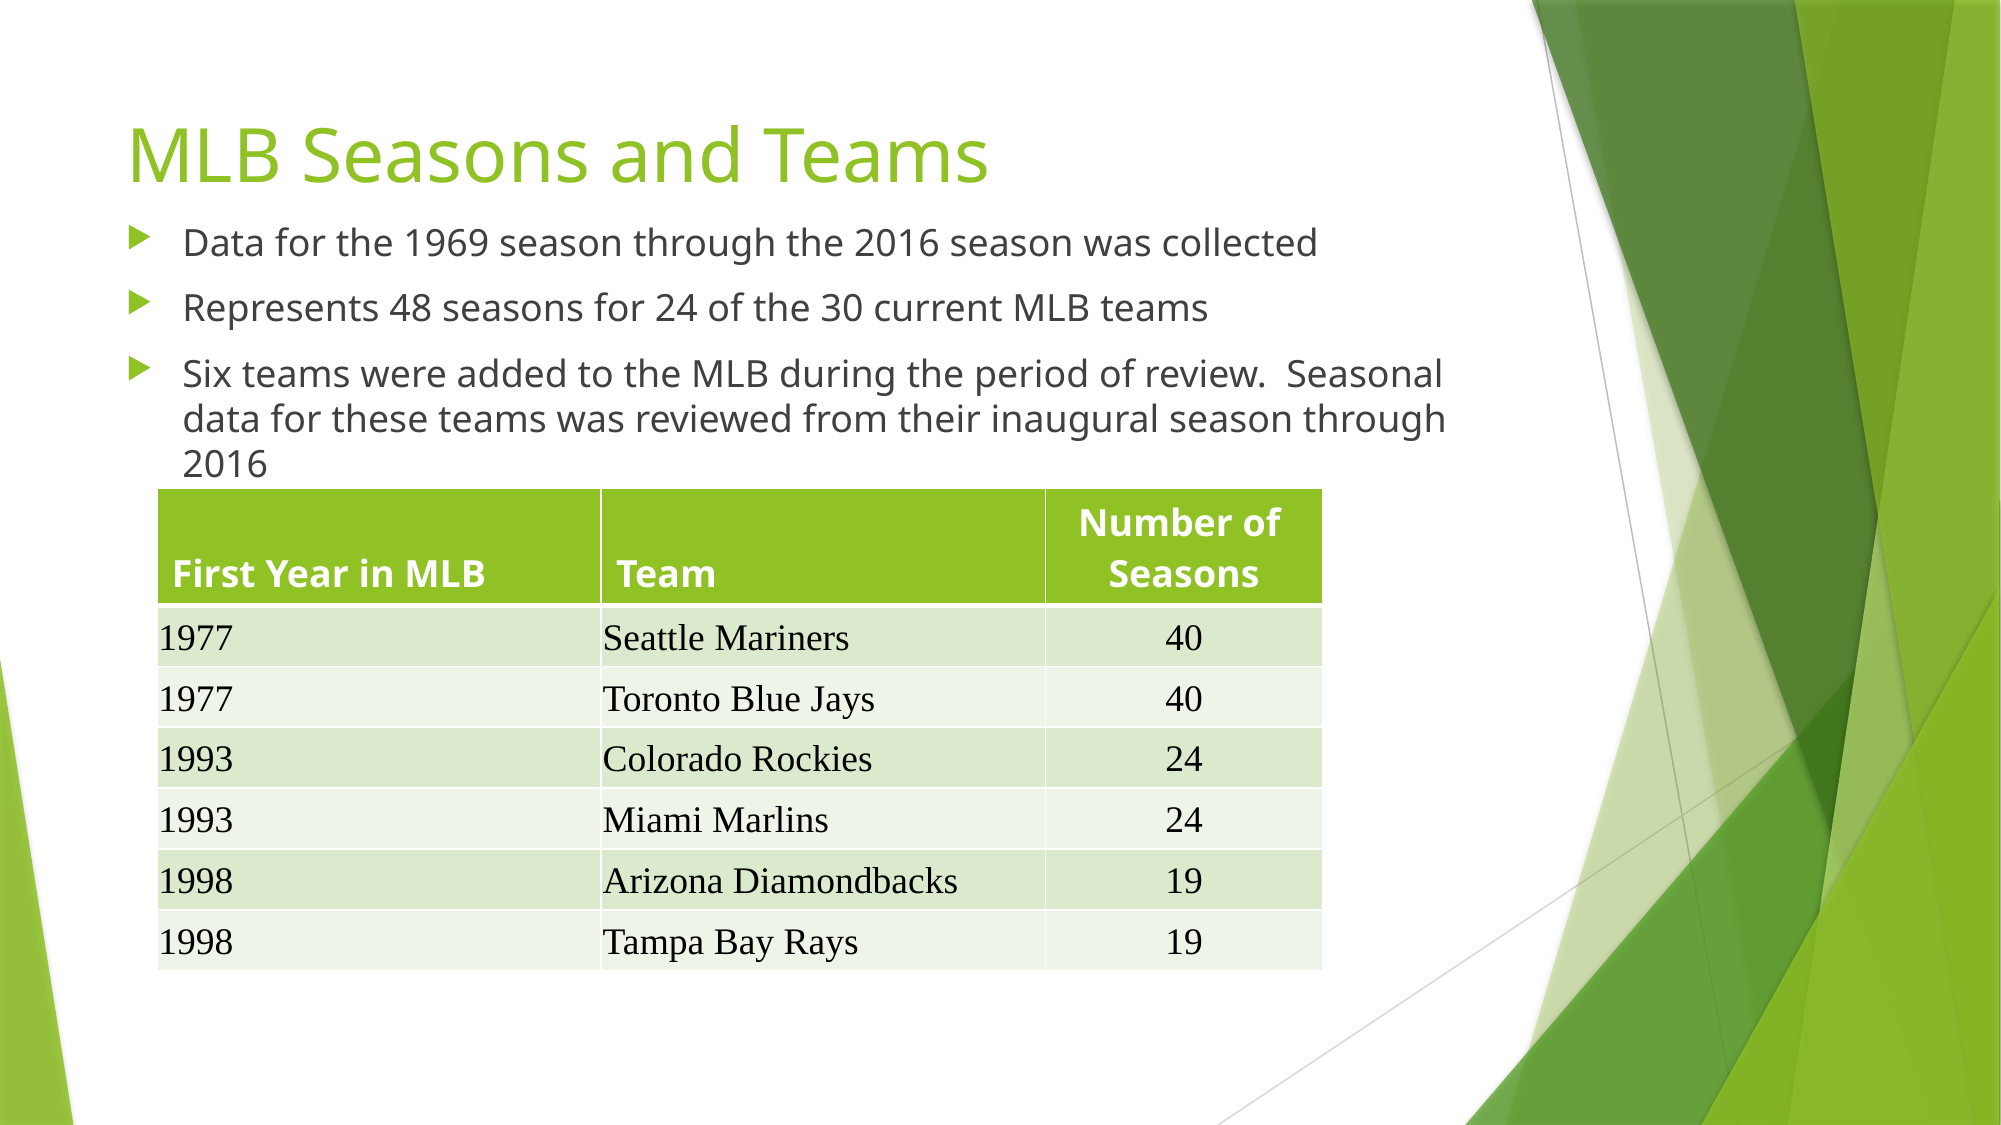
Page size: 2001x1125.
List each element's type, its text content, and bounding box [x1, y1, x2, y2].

table_cell 1993 [158, 789, 600, 848]
list Data for the 1969 season through the 2016 season was collected Represents 48 seasons for 24 of the 30 current MLB teams Six teams were added to the MLB during the period of review. Seasonal data for these teams was reviewed from their inaugural season through 2016 [111, 210, 1522, 848]
table_header First Year in MLB [158, 489, 600, 603]
table_cell Tampa Bay Rays [602, 911, 1045, 970]
table_cell 24 [1046, 728, 1322, 787]
table_cell Seattle Mariners [602, 608, 1045, 666]
table_cell 1977 [158, 608, 600, 666]
table_cell Toronto Blue Jays [602, 667, 1045, 726]
title MLB Seasons and Teams [111, 99, 1522, 210]
table_cell 19 [1046, 850, 1322, 909]
table_cell 1977 [158, 667, 600, 726]
table_cell Arizona Diamondbacks [602, 850, 1045, 909]
table_cell 19 [1046, 911, 1322, 970]
table_cell 1998 [158, 850, 600, 909]
table_cell 40 [1046, 667, 1322, 726]
table_cell 24 [1046, 789, 1322, 848]
table_cell 1993 [158, 728, 600, 787]
table_cell 1998 [158, 911, 600, 970]
table_cell Miami Marlins [602, 789, 1045, 848]
table_header Number of Seasons [1046, 489, 1322, 603]
table_header Team [602, 489, 1045, 603]
table_cell 40 [1046, 608, 1322, 666]
table_cell Colorado Rockies [602, 728, 1045, 787]
